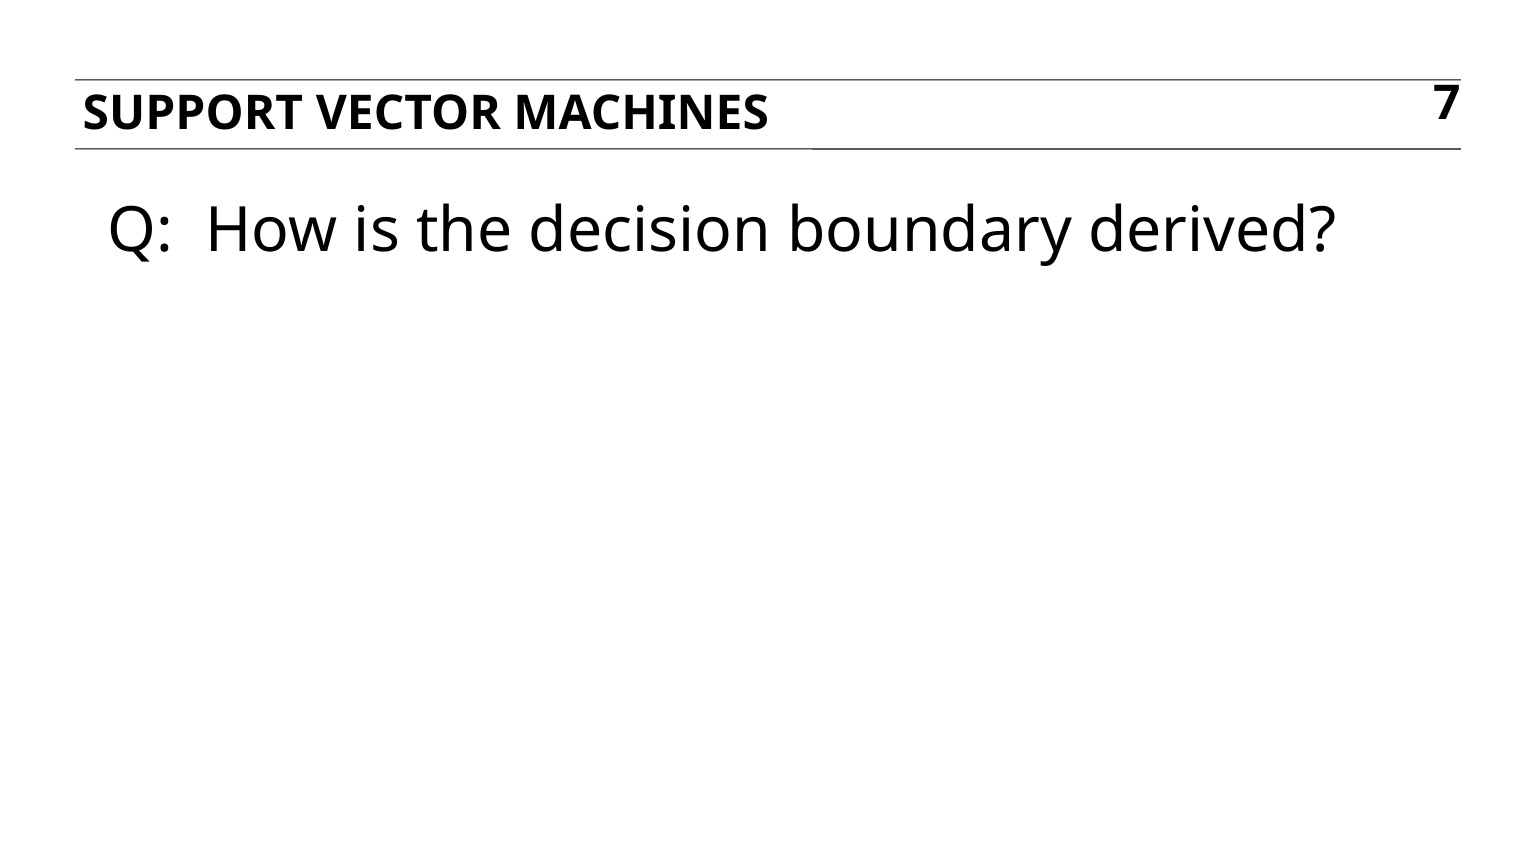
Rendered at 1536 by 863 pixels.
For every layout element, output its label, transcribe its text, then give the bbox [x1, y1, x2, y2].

slide_number 7 [1419, 86, 1461, 138]
text_box Q: How is the decision boundary derived? [92, 181, 1468, 271]
list Support vector machines [67, 81, 1118, 132]
